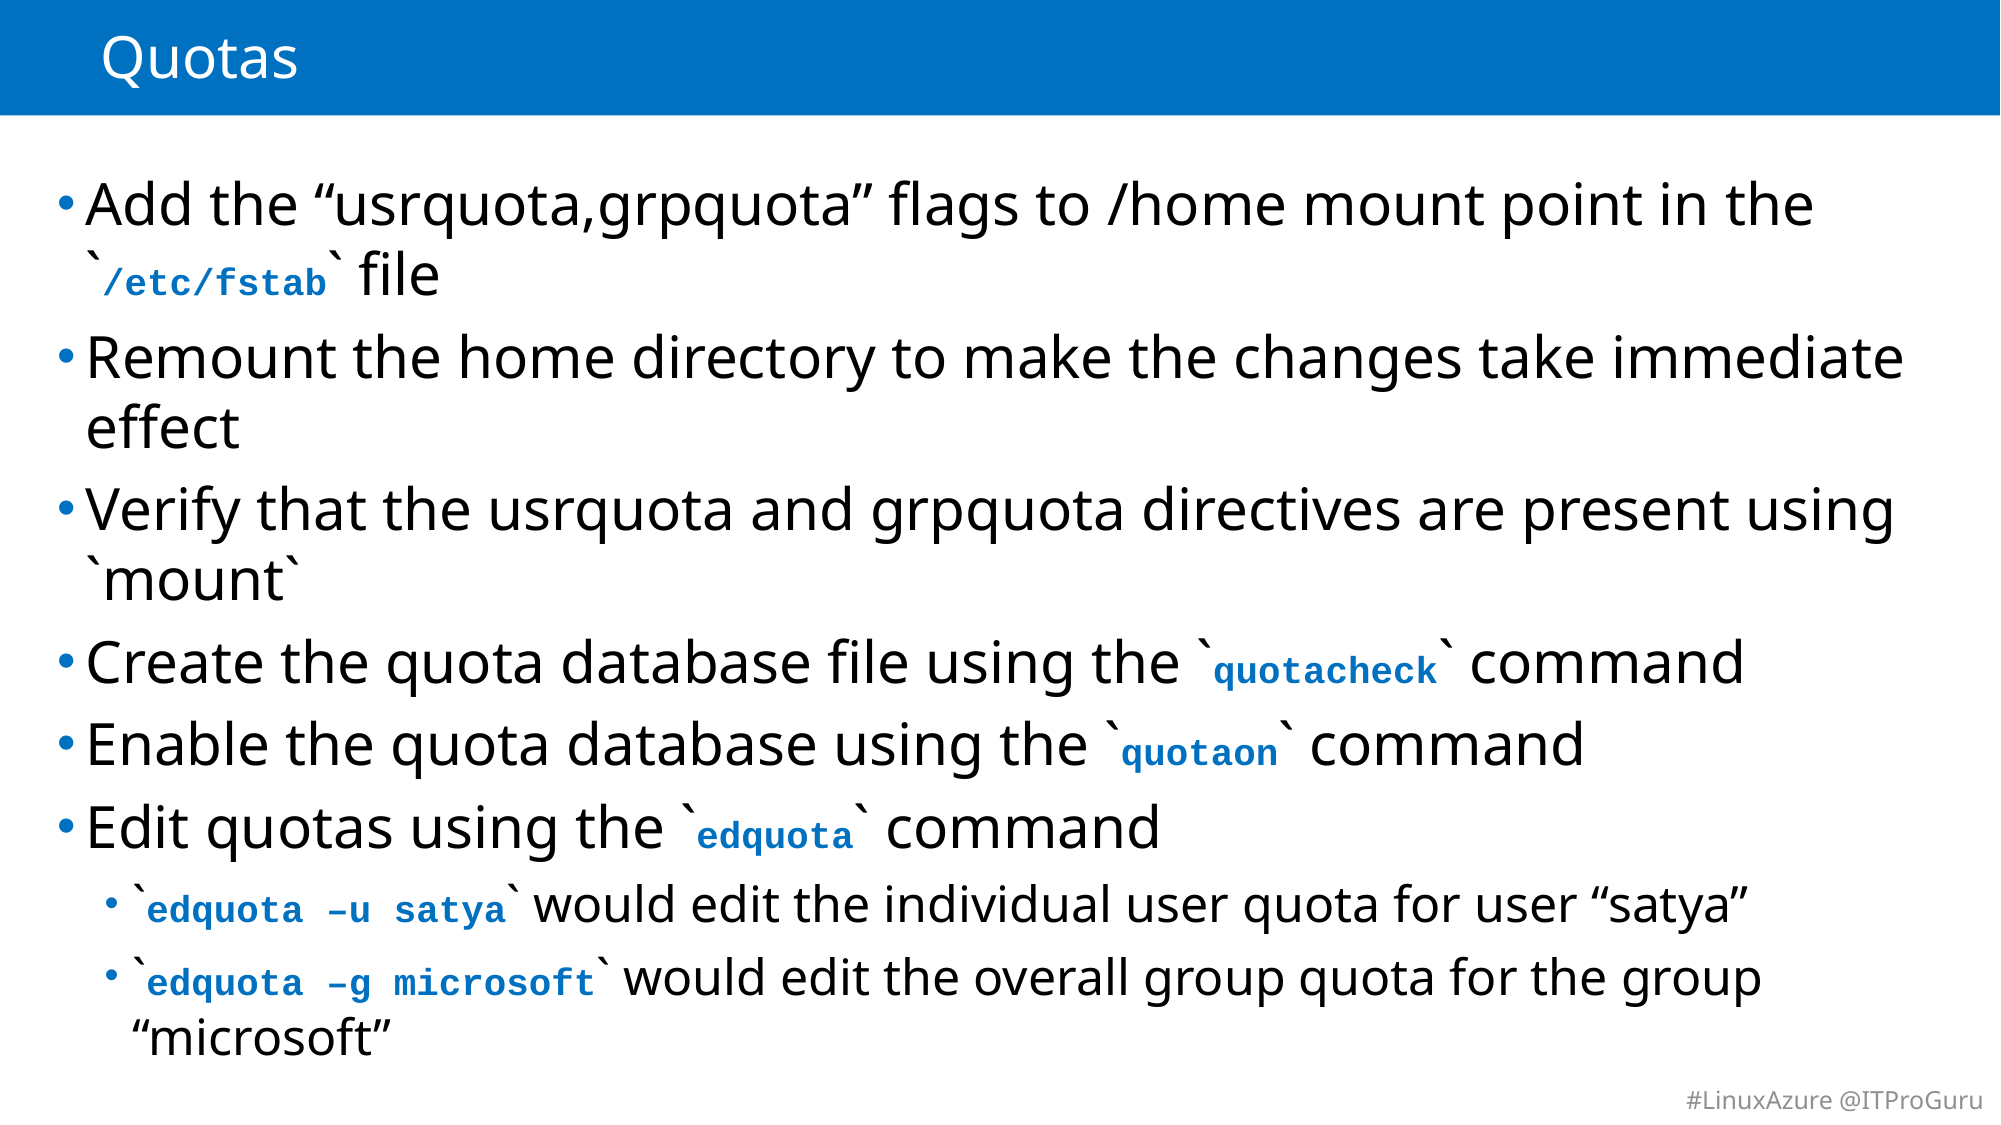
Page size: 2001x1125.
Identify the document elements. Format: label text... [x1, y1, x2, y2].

title Quotas [100, 0, 1802, 122]
list Add the “usrquota,grpquota” flags to /home mount point in the `/etc/fstab` file Remount the home directory to make the changes take immediate effect Verify that the usrquota and grpquota directives are present using `mount` Create the quota database file using the `quotacheck` command Enable the quota database using the `quotaon` command Edit quotas using the `edquota` command `edquota –u satya` would edit the individual user quota for user “satya” `edquota –g microsoft` would edit the overall group quota for the group “microsoft” [56, 167, 1933, 1013]
